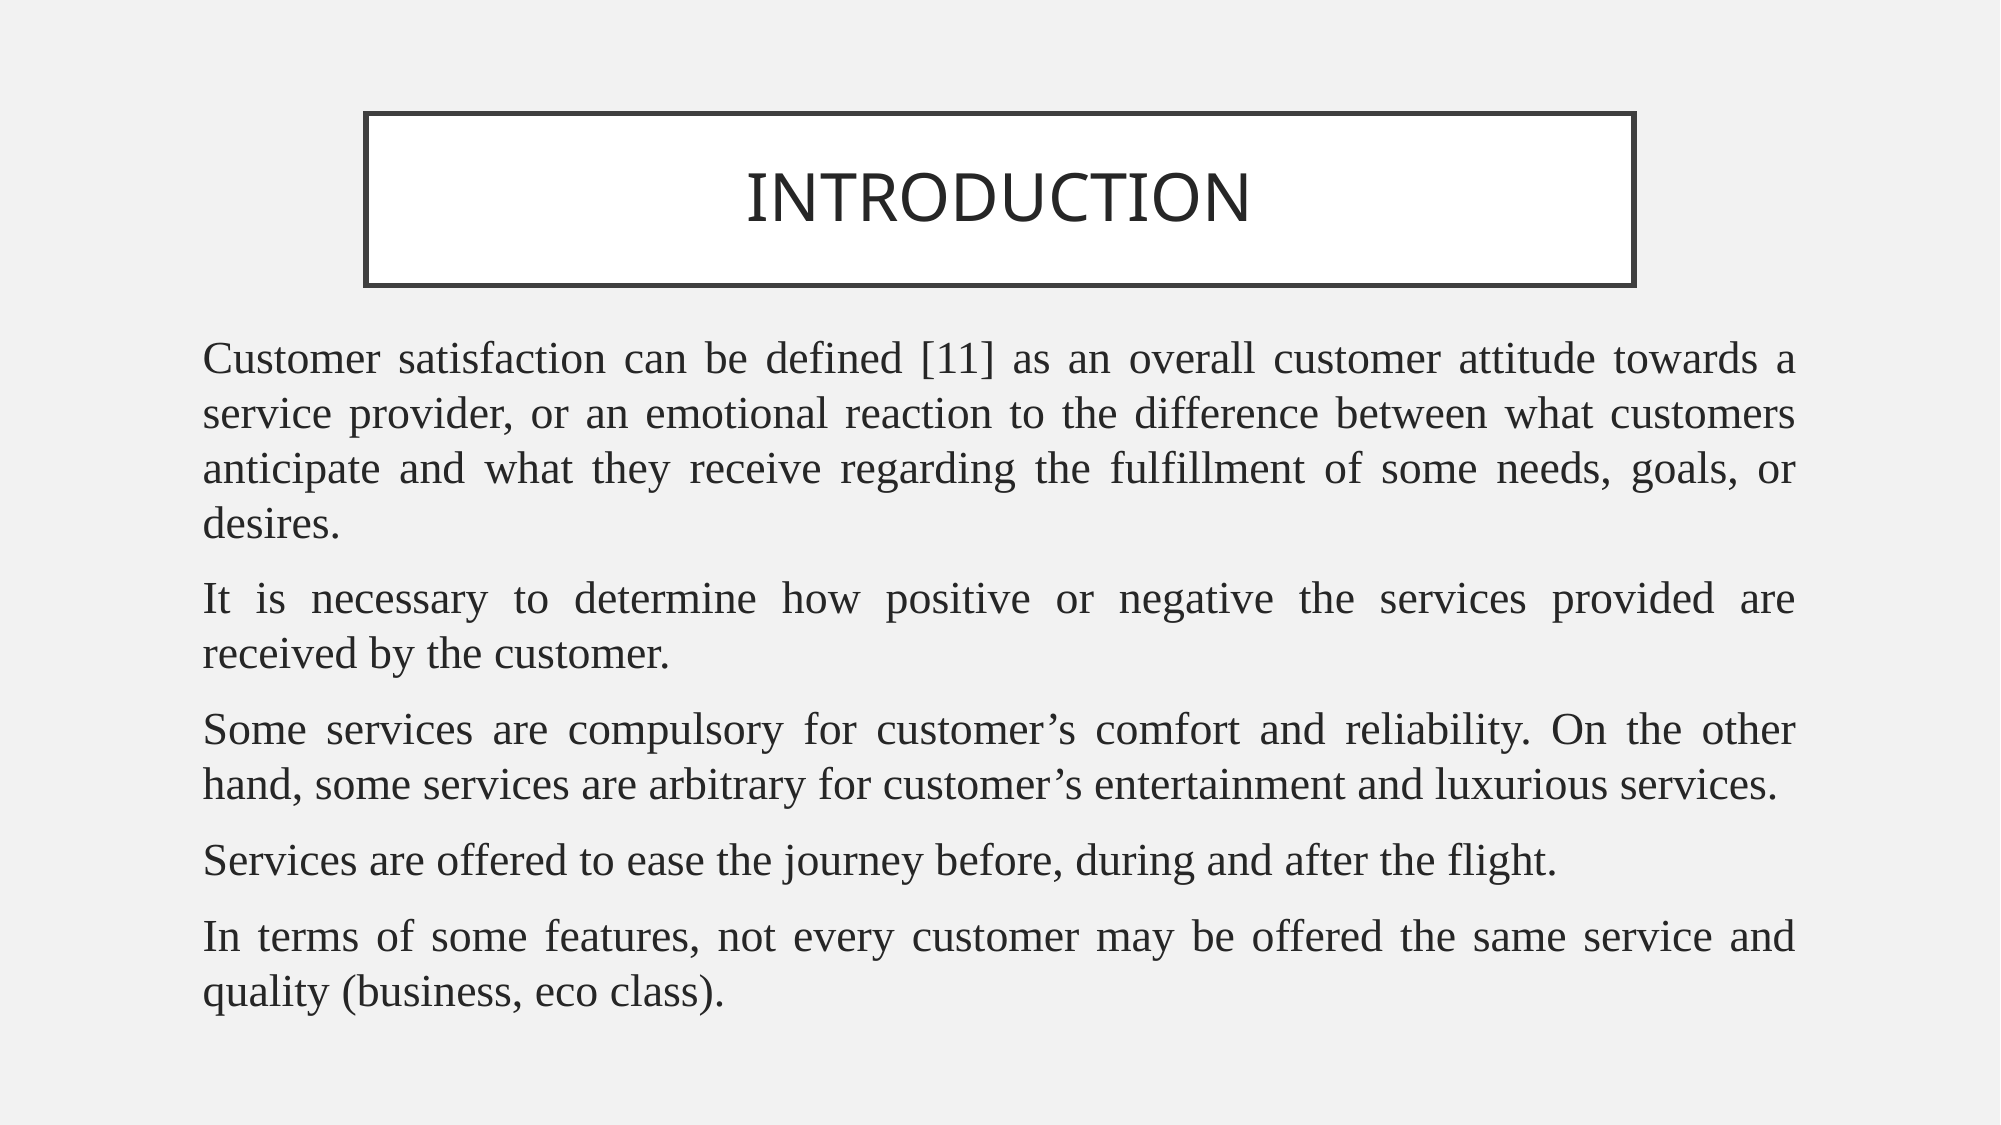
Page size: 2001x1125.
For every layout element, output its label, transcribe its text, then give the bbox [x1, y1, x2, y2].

title INTRODUCTION [363, 111, 1637, 288]
list Customer satisfaction can be defined [11] as an overall customer attitude towards a service provider, or an emotional reaction to the difference between what customers anticipate and what they receive regarding the fulfillment of some needs, goals, or desires. It is necessary to determine how positive or negative the services provided are received by the customer. Some services are compulsory for customer’s comfort and reliability. On the other hand, some services are arbitrary for customer’s entertainment and luxurious services. Services are offered to ease the journey before, during and after the flight. In terms of some features, not every customer may be offered the same service and quality (business, eco class). [187, 320, 1813, 1086]
